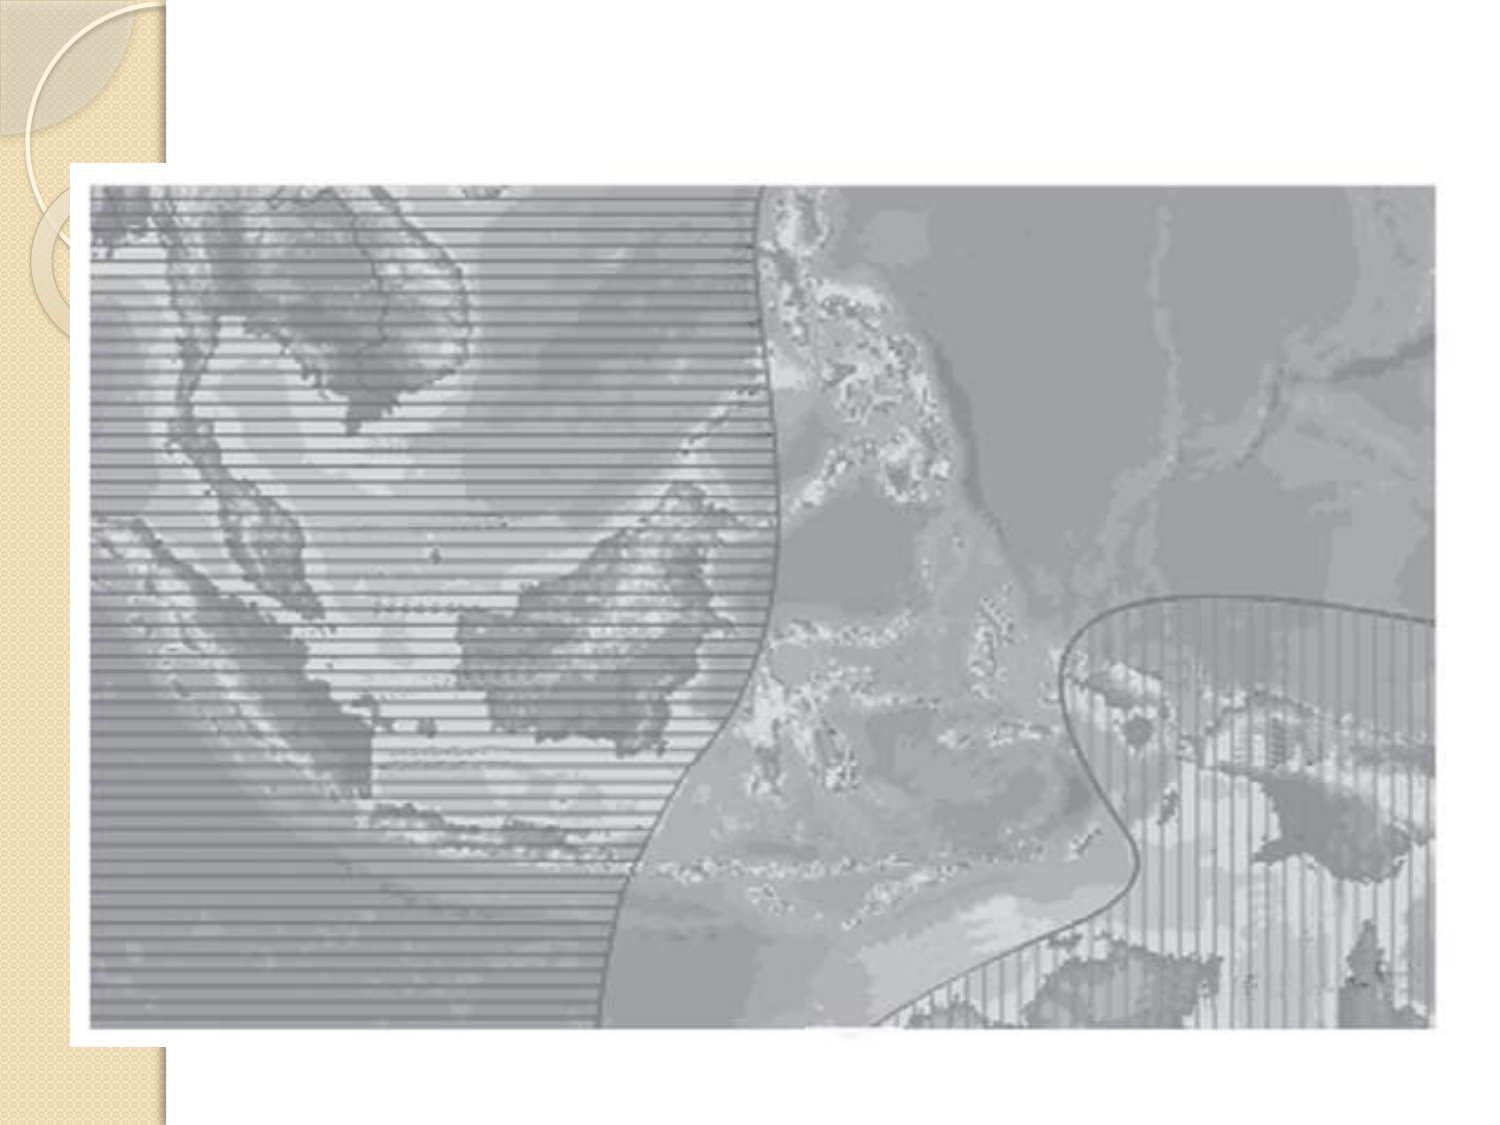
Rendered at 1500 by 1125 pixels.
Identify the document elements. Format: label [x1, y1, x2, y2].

list [70, 163, 1454, 1047]
